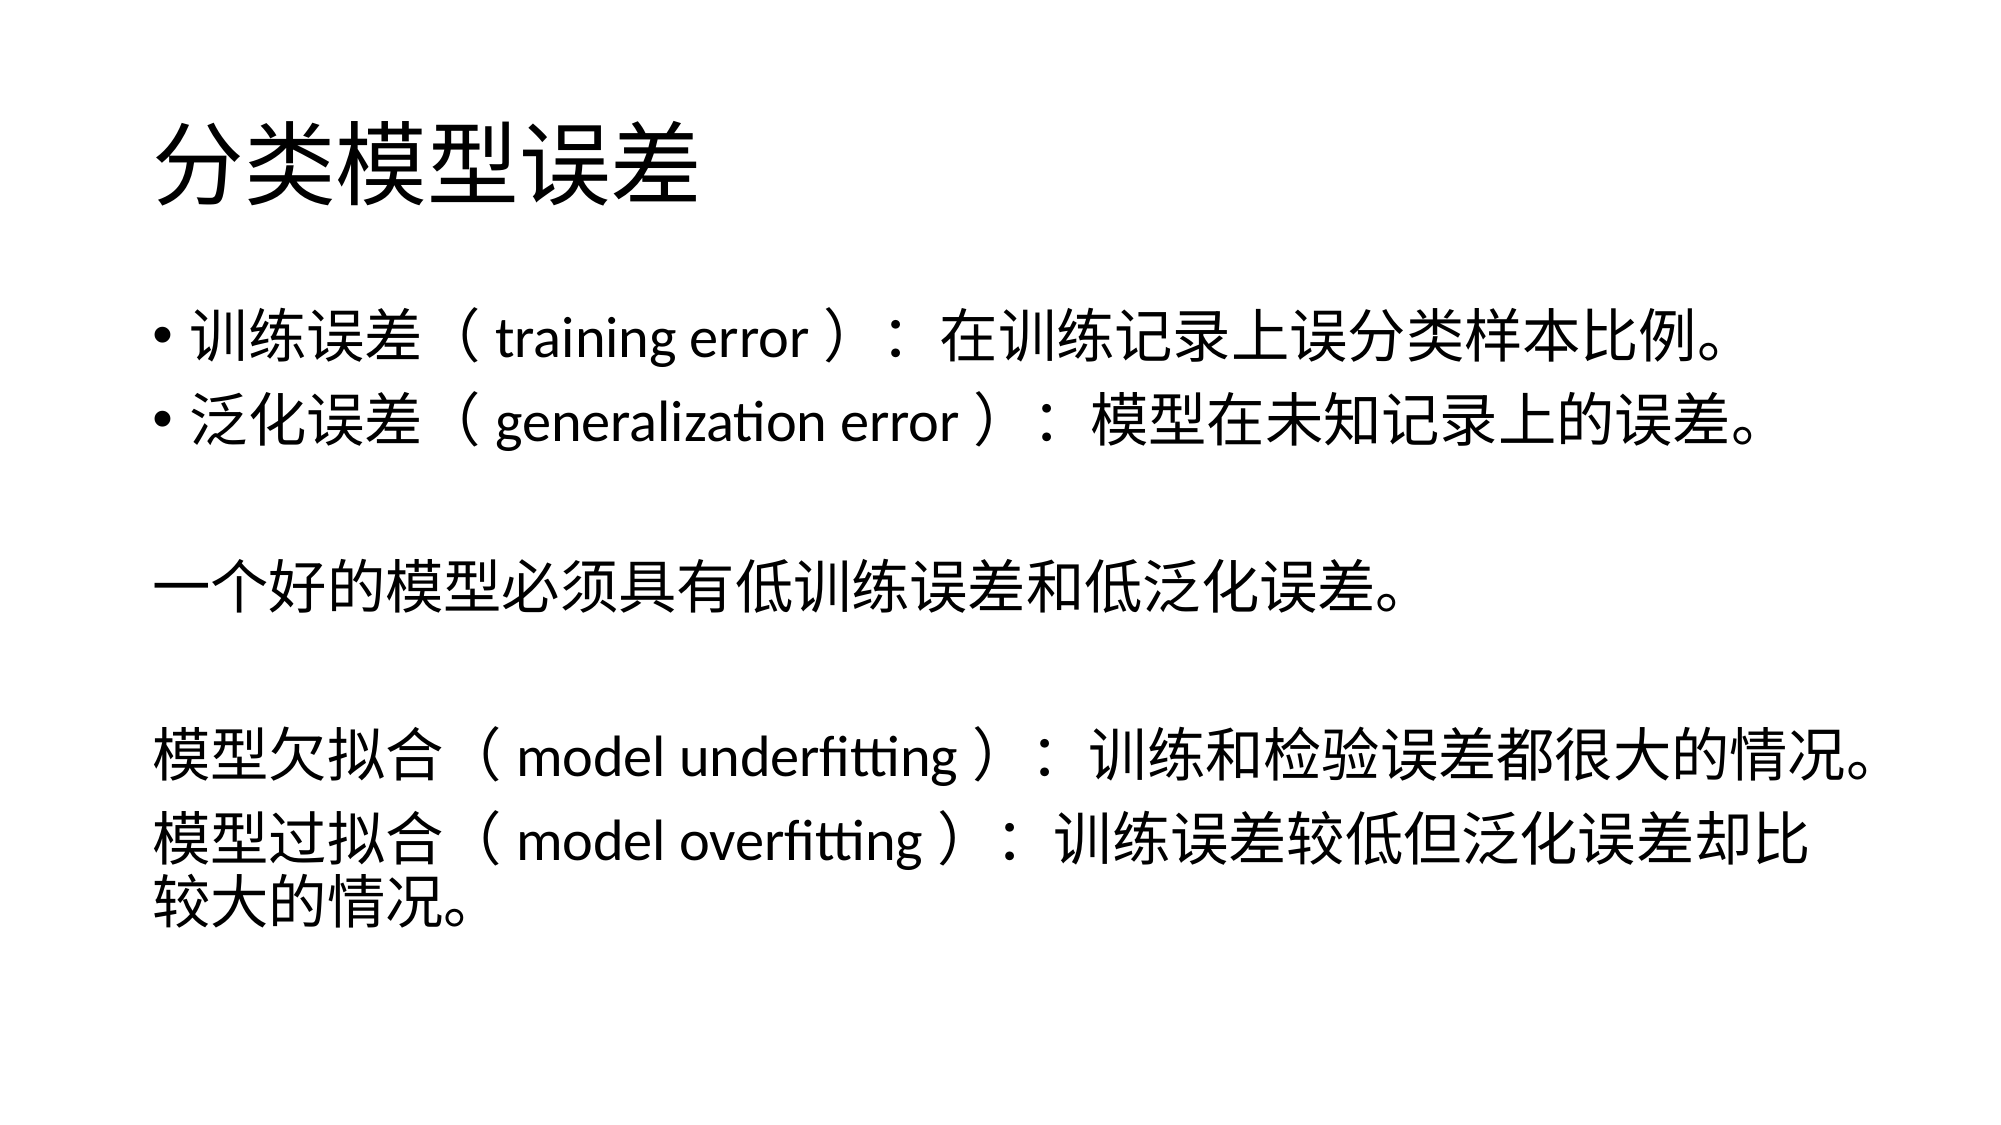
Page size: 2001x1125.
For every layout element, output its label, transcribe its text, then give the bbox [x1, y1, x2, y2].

list 训练误差（training error）：在训练记录上误分类样本比例。 泛化误差（generalization error）：模型在未知记录上的误差。 一个好的模型必须具有低训练误差和低泛化误差。 模型欠拟合（model underfitting）：训练和检验误差都很大的情况。 模型过拟合（model overfitting）：训练误差较低但泛化误差却比较大的情况。 [137, 299, 1863, 1014]
title 分类模型误差 [137, 59, 1863, 278]
